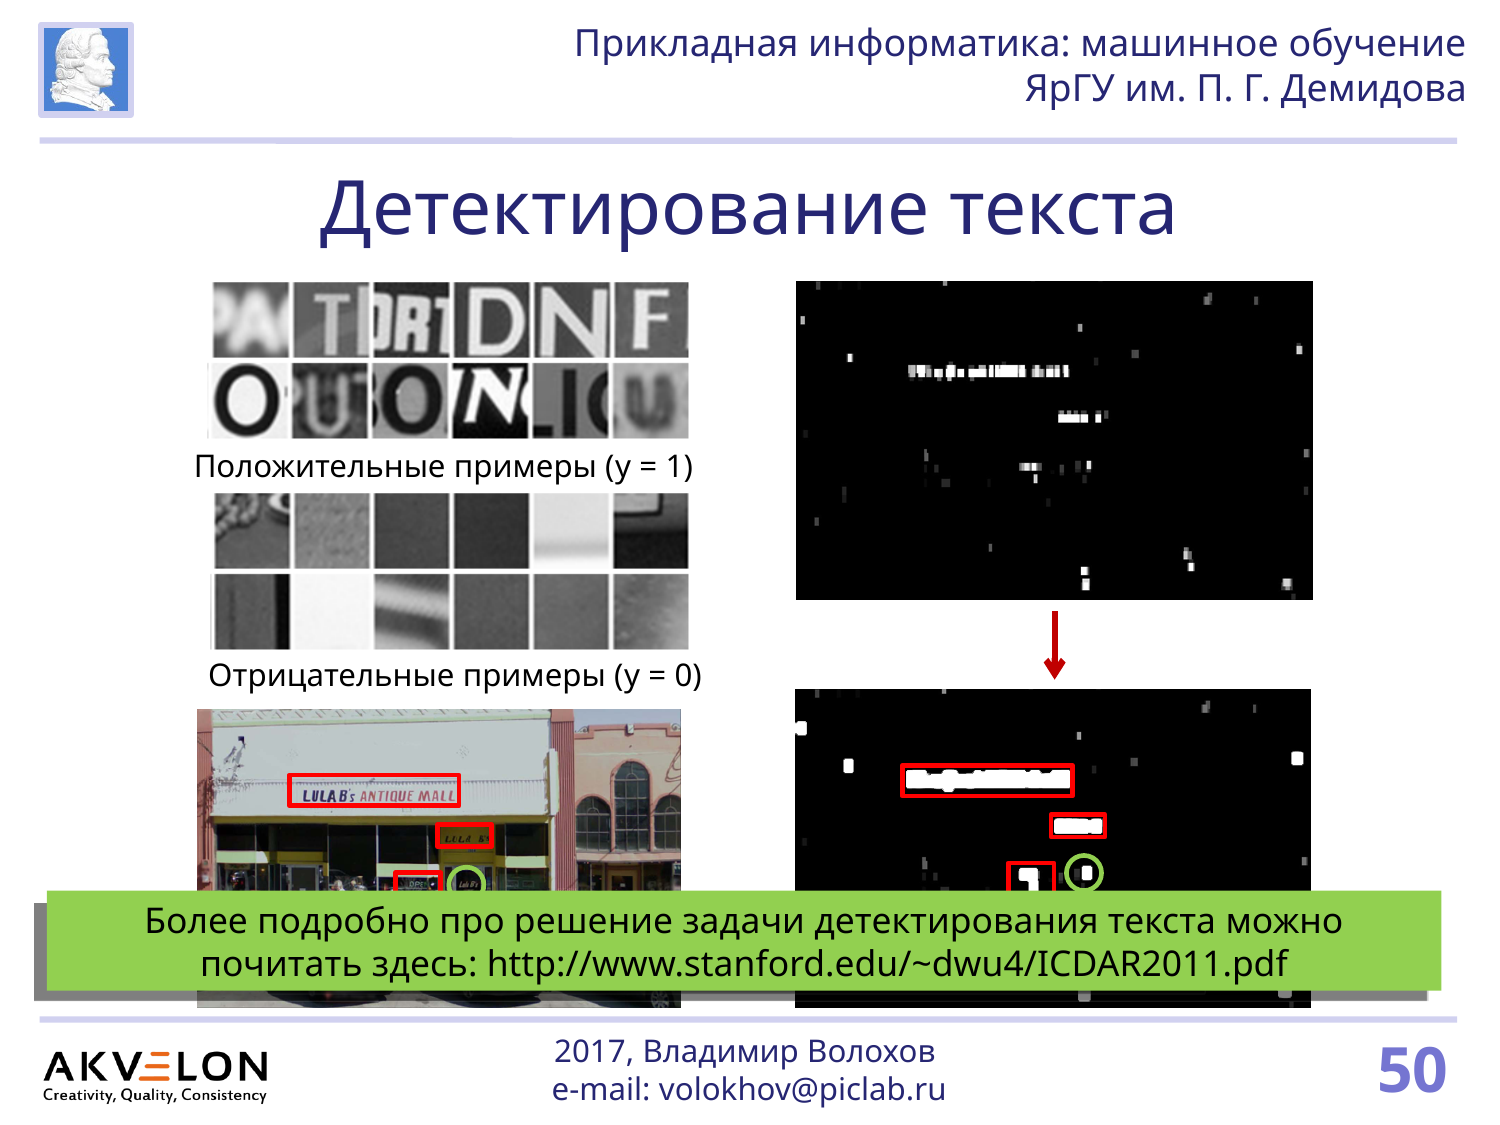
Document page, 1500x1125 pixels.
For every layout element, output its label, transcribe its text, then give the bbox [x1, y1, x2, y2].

picture [39, 23, 131, 117]
picture [206, 280, 690, 441]
picture [40, 1047, 268, 1107]
picture [796, 280, 1313, 600]
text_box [289, 774, 492, 904]
text_box Более подробно про решение задачи детектирования текста можно почитать здесь: http://www.stanford.edu/~dwu4/ICDAR2011.pdf [1315, 890, 1442, 991]
picture [197, 709, 681, 1008]
text_box Прикладная информатика: машинное обучение ЯрГУ им. П. Г. Демидова [559, 11, 1482, 116]
picture [794, 689, 1311, 1008]
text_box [902, 765, 1106, 895]
text_box Более подробно про решение задачи детектирования текста можно почитать здесь: http://www.stanford.edu/~dwu4/ICDAR2011.pdf [46, 890, 191, 991]
text_box Положительные примеры (y = 1) [162, 439, 725, 492]
text_box Отрицательные примеры (y = 0) [173, 647, 737, 700]
text_box Более подробно про решение задачи детектирования текста можно почитать здесь: http://www.stanford.edu/~dwu4/ICDAR2011.pdf [685, 890, 789, 991]
text_box Детектирование текста [11, 151, 1489, 257]
footer 2017, Владимир Волохов e-mail: volokhov@piclab.ru [526, 1031, 973, 1107]
picture [208, 491, 690, 652]
text_box 50 [1362, 1022, 1464, 1113]
